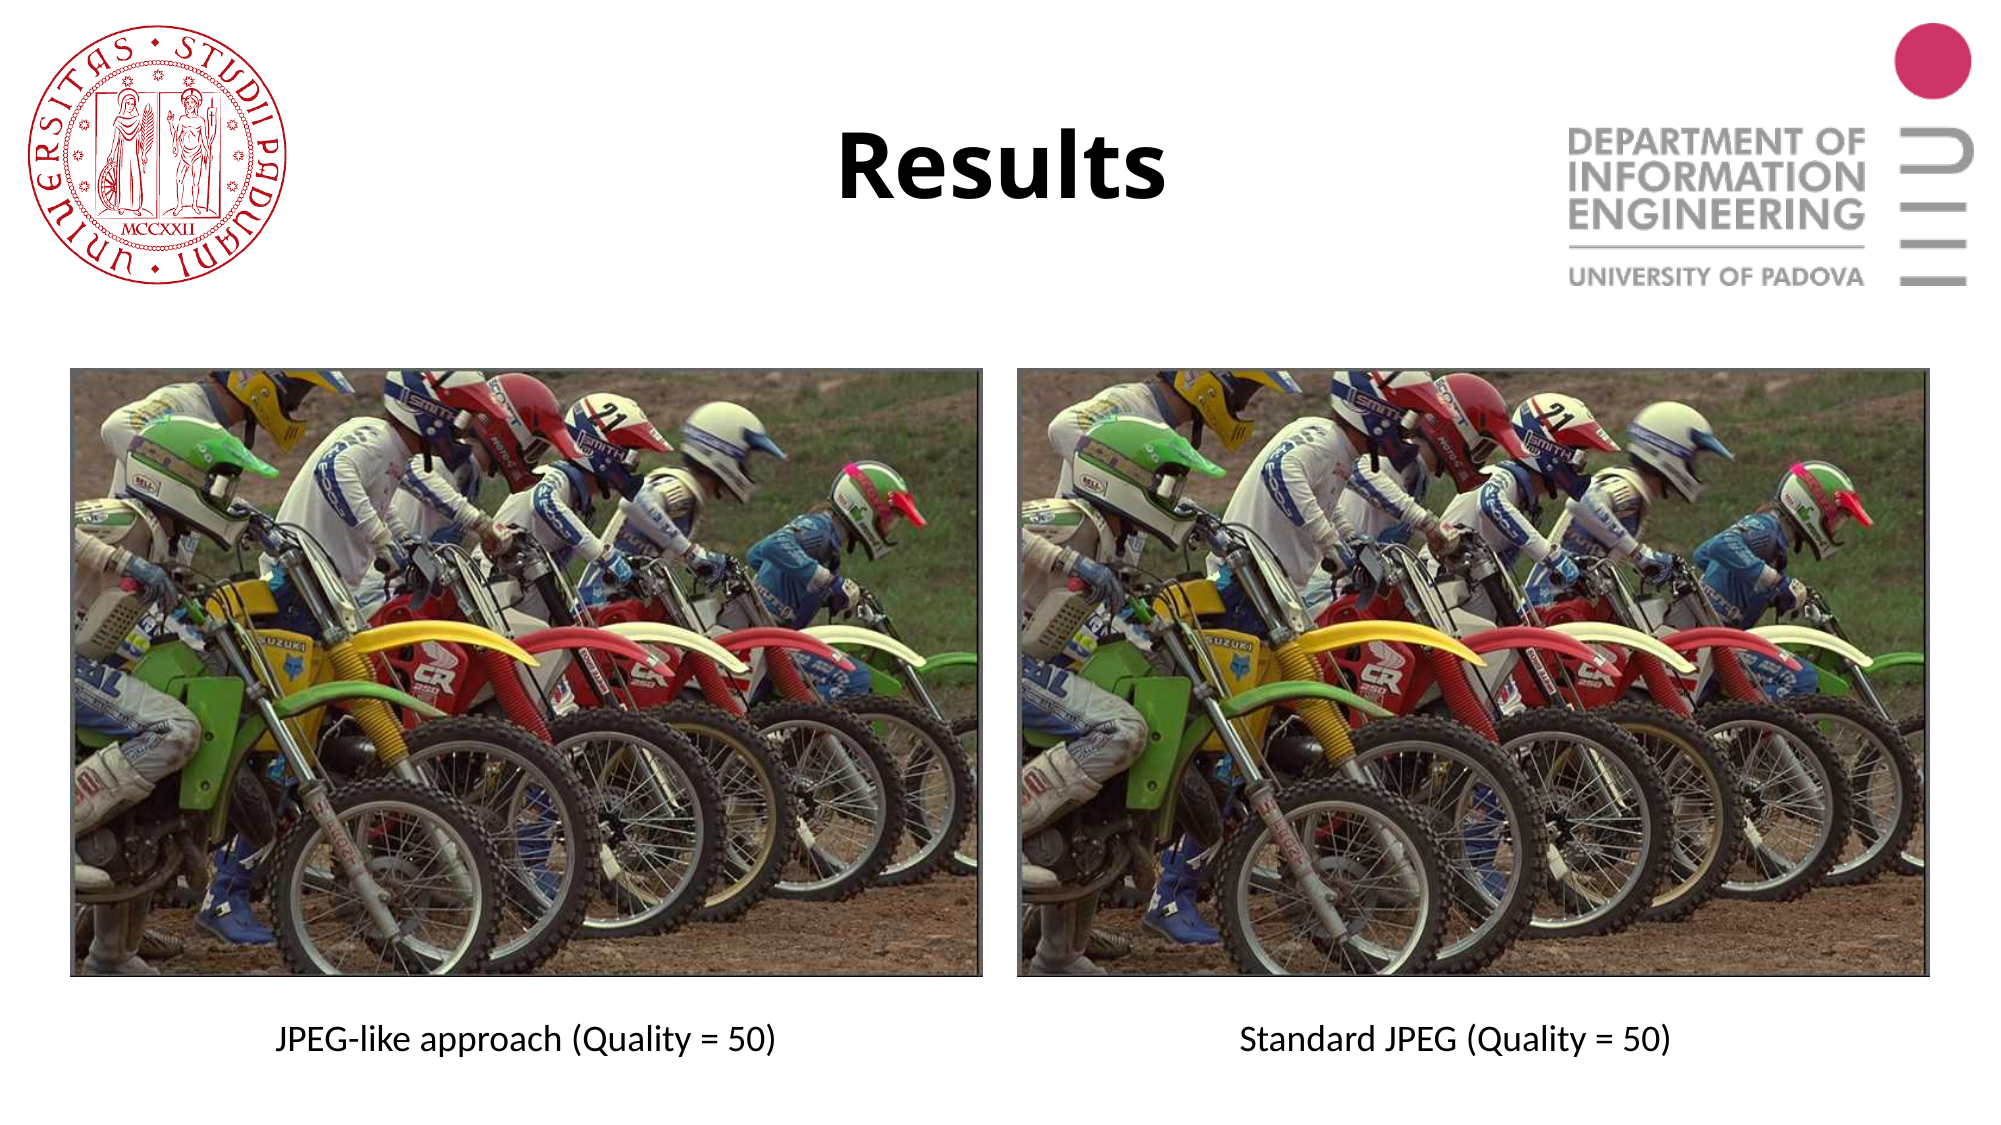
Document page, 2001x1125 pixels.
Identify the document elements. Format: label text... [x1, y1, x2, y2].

text_box Standard JPEG (Quality = 50) [999, 1006, 1912, 1066]
picture [70, 368, 983, 977]
picture [1017, 368, 1930, 977]
text_box JPEG-like approach (Quality = 50) [70, 1006, 983, 1066]
picture [26, 22, 288, 286]
picture [1569, 23, 1974, 286]
title Results [138, 60, 1864, 278]
